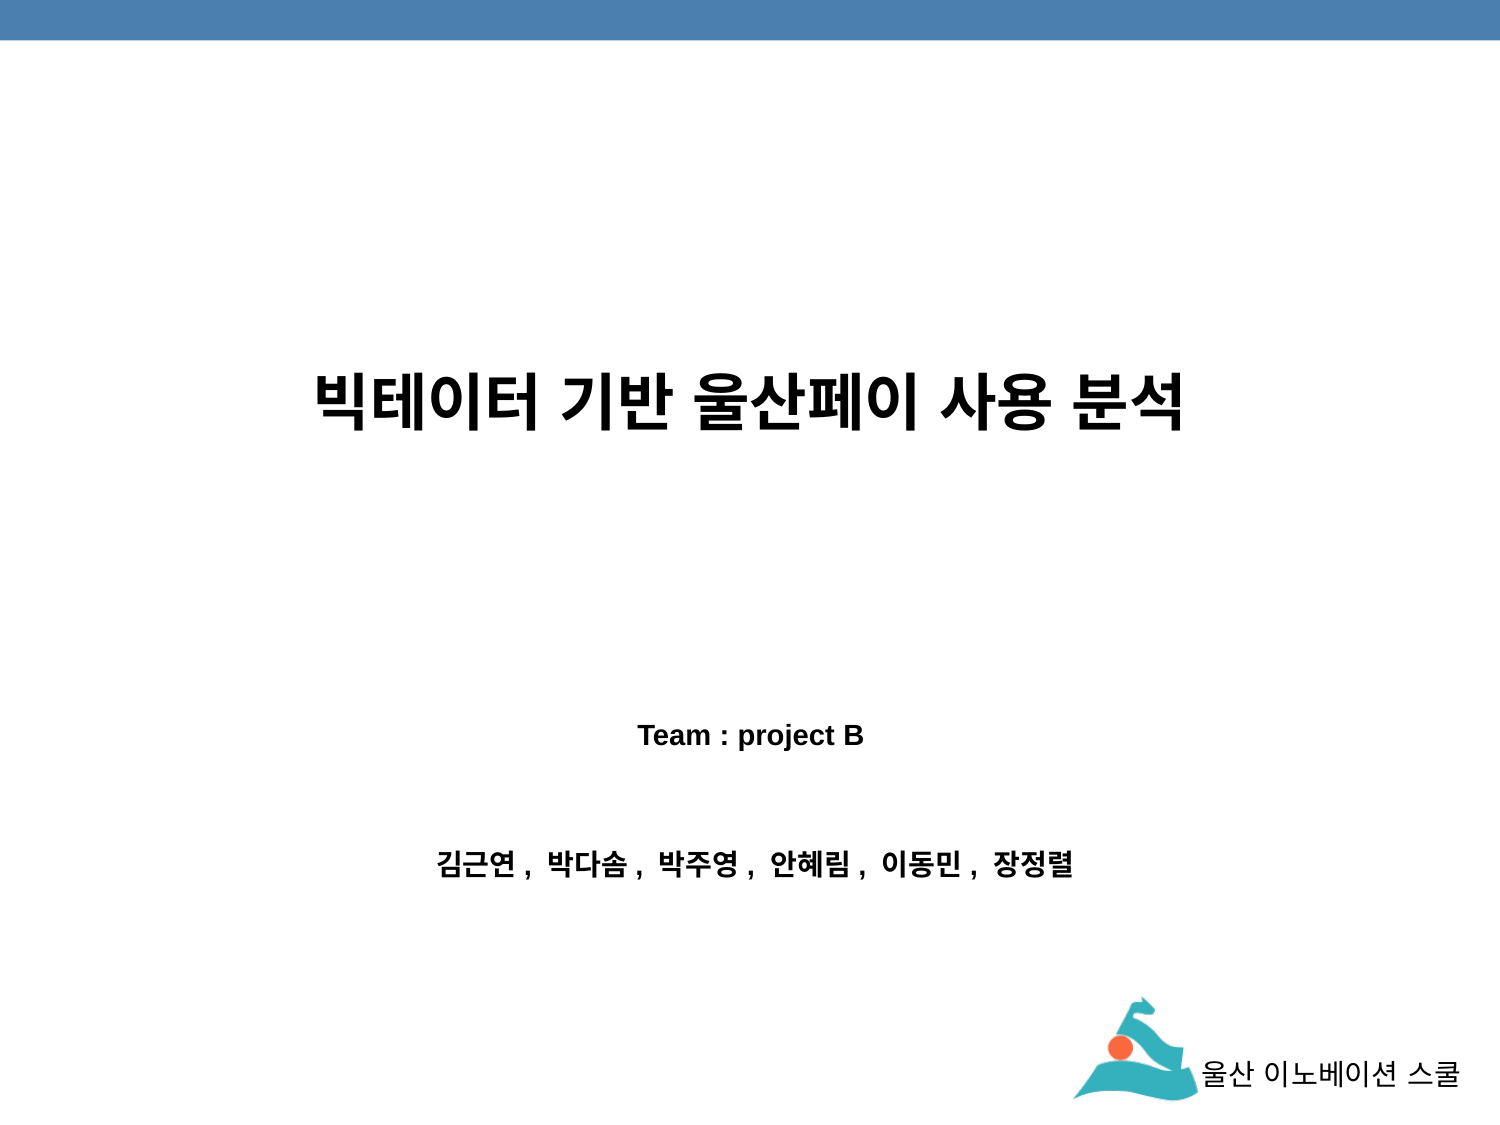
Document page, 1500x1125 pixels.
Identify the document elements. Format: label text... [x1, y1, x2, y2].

text_box [0, 0, 1500, 41]
text_box Team : project B 김근연, 박다솜, 박주영, 안혜림, 이동민, 장정렬 [0, 700, 1500, 889]
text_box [1067, 980, 1500, 1117]
text_box 빅테이터 기반 울산페이 사용 분석 [159, 340, 1341, 446]
